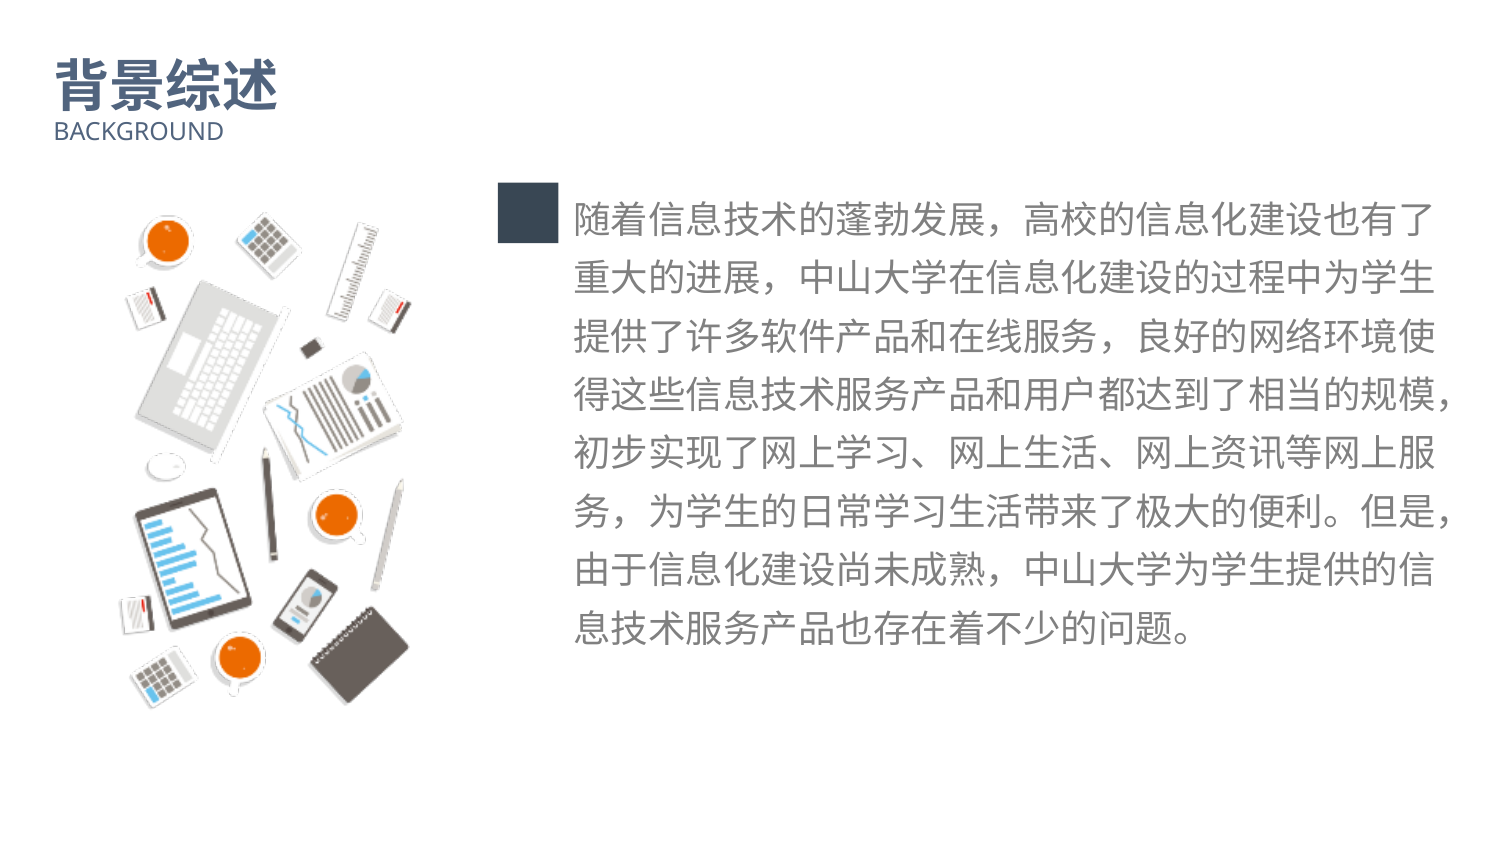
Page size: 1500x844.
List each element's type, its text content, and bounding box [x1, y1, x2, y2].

text_box BACKGROUND [42, 104, 370, 149]
picture [0, 149, 548, 745]
text_box 随着信息技术的蓬勃发展，高校的信息化建设也有了重大的进展，中山大学在信息化建设的过程中为学生提供了许多软件产品和在线服务，良好的网络环境使得这些信息技术服务产品和用户都达到了相当的规模，初步实现了网上学习、网上生活、网上资讯等网上服务，为学生的日常学习生活带来了极大的便利。但是，由于信息化建设尚未成熟，中山大学为学生提供的信息技术服务产品也存在着不少的问题。 [558, 174, 1472, 658]
text_box [499, 182, 558, 244]
text_box 背景综述 [42, 31, 370, 104]
